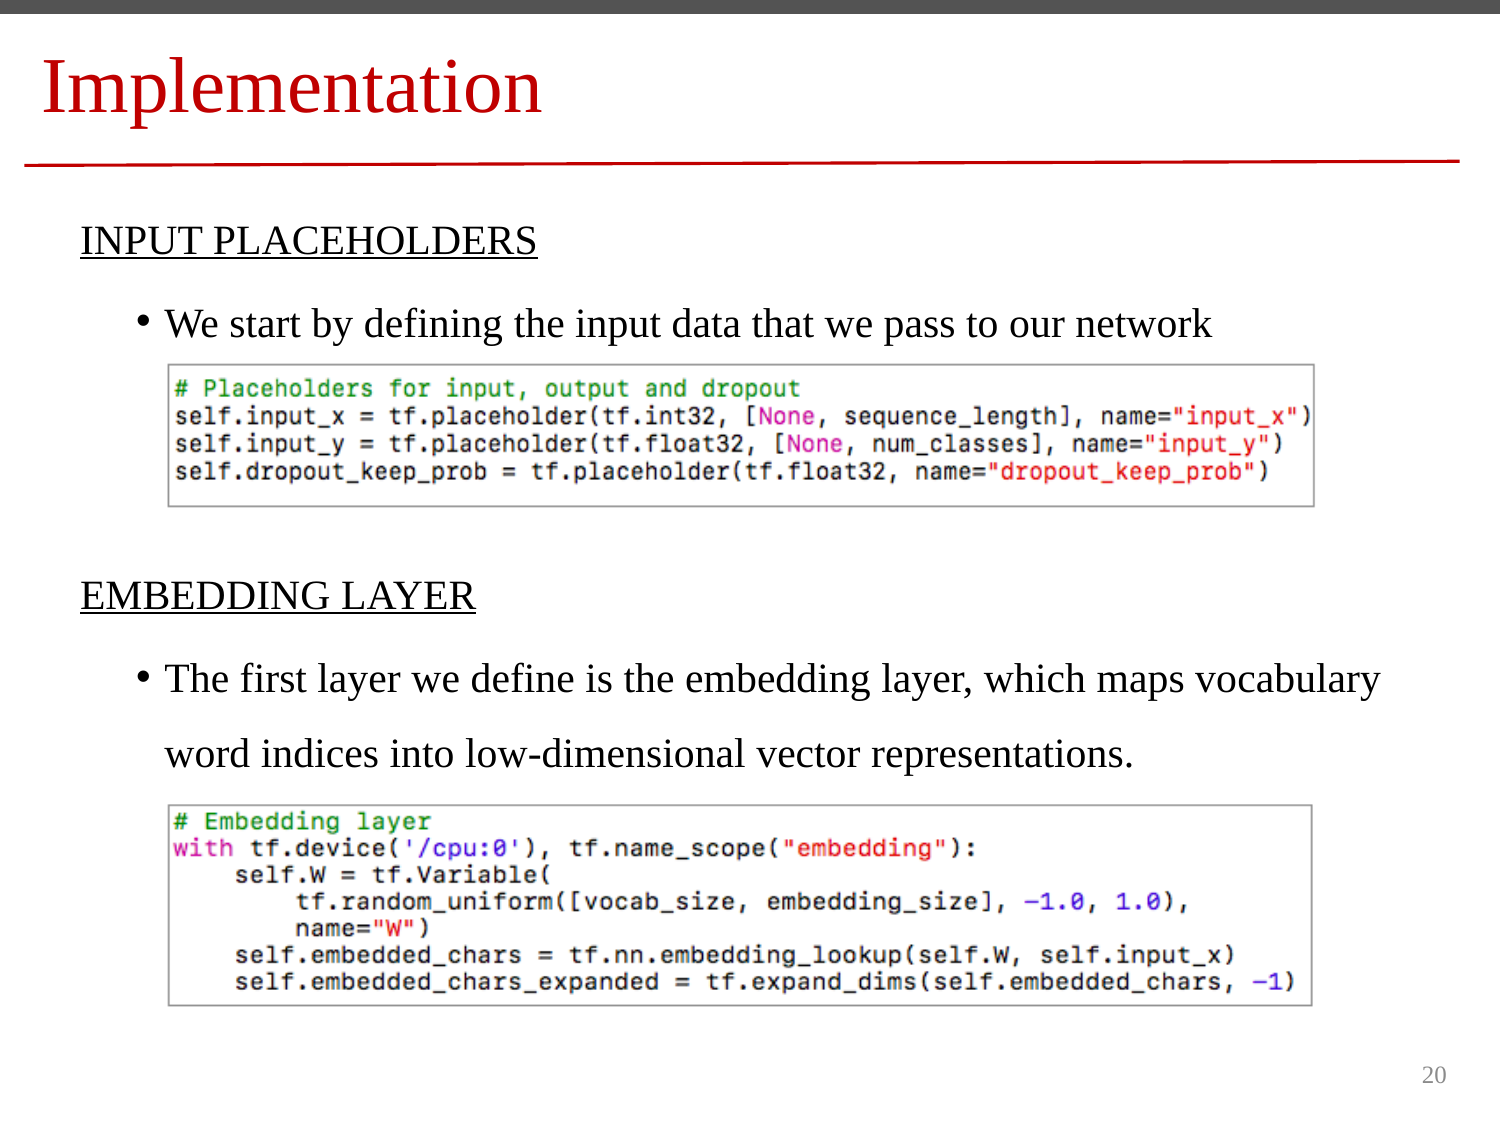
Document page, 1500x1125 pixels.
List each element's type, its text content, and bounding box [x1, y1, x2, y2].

picture [163, 798, 1320, 1015]
title Implementation [26, 13, 1320, 162]
slide_number 20 [1032, 1043, 1462, 1104]
list INPUT PLACEHOLDERS We start by defining the input data that we pass to our network EMBEDDING LAYER The first layer we define is the embedding layer, which maps vocabulary word indices into low-dimensional vector representations. [64, 179, 1449, 990]
picture [163, 359, 1320, 511]
